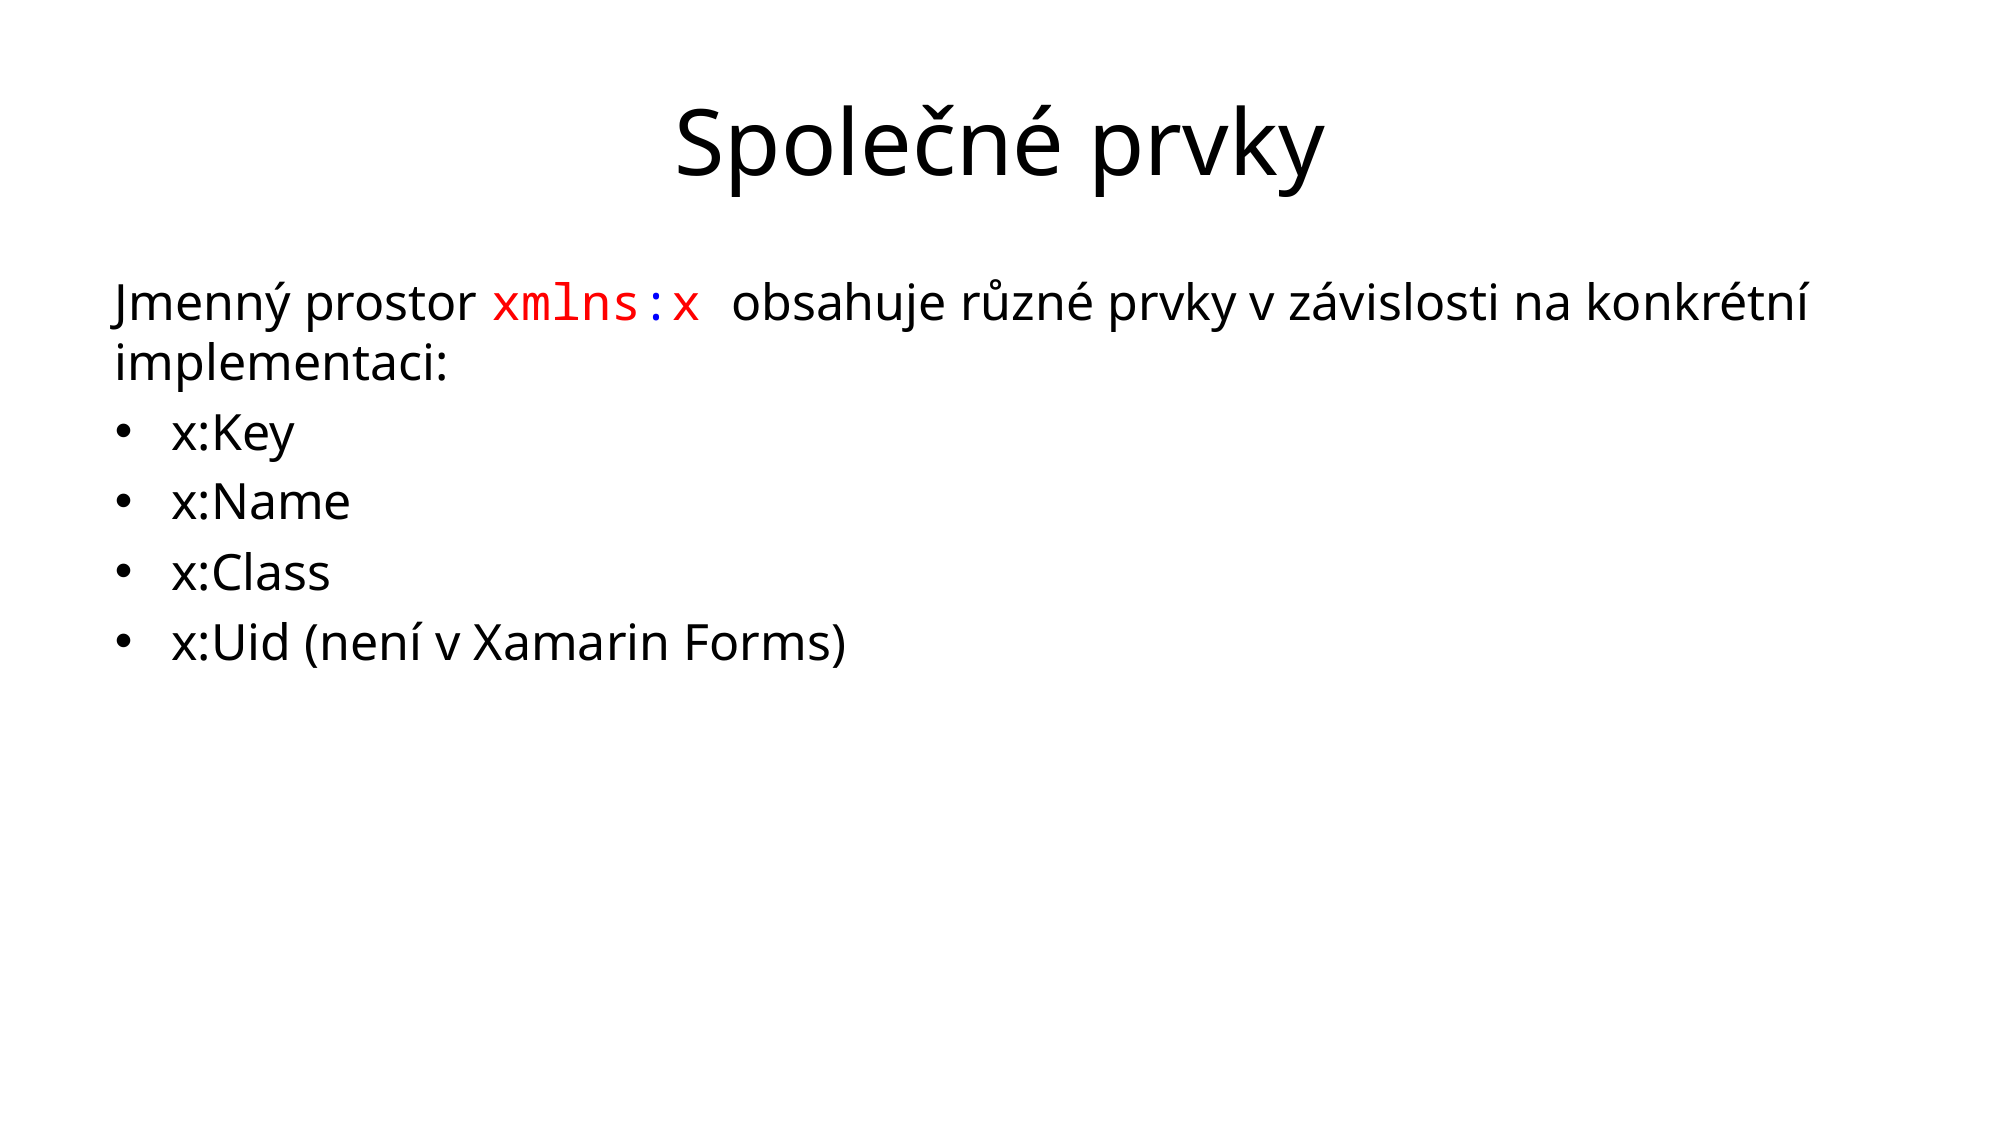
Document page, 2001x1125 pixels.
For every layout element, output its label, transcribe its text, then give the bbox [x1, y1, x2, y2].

title Společné prvky [99, 45, 1900, 233]
list Jmenný prostor xmlns:x obsahuje různé prvky v závislosti na konkrétní implementaci: x:Key x:Name x:Class x:Uid (není v Xamarin Forms) [99, 262, 1900, 1005]
